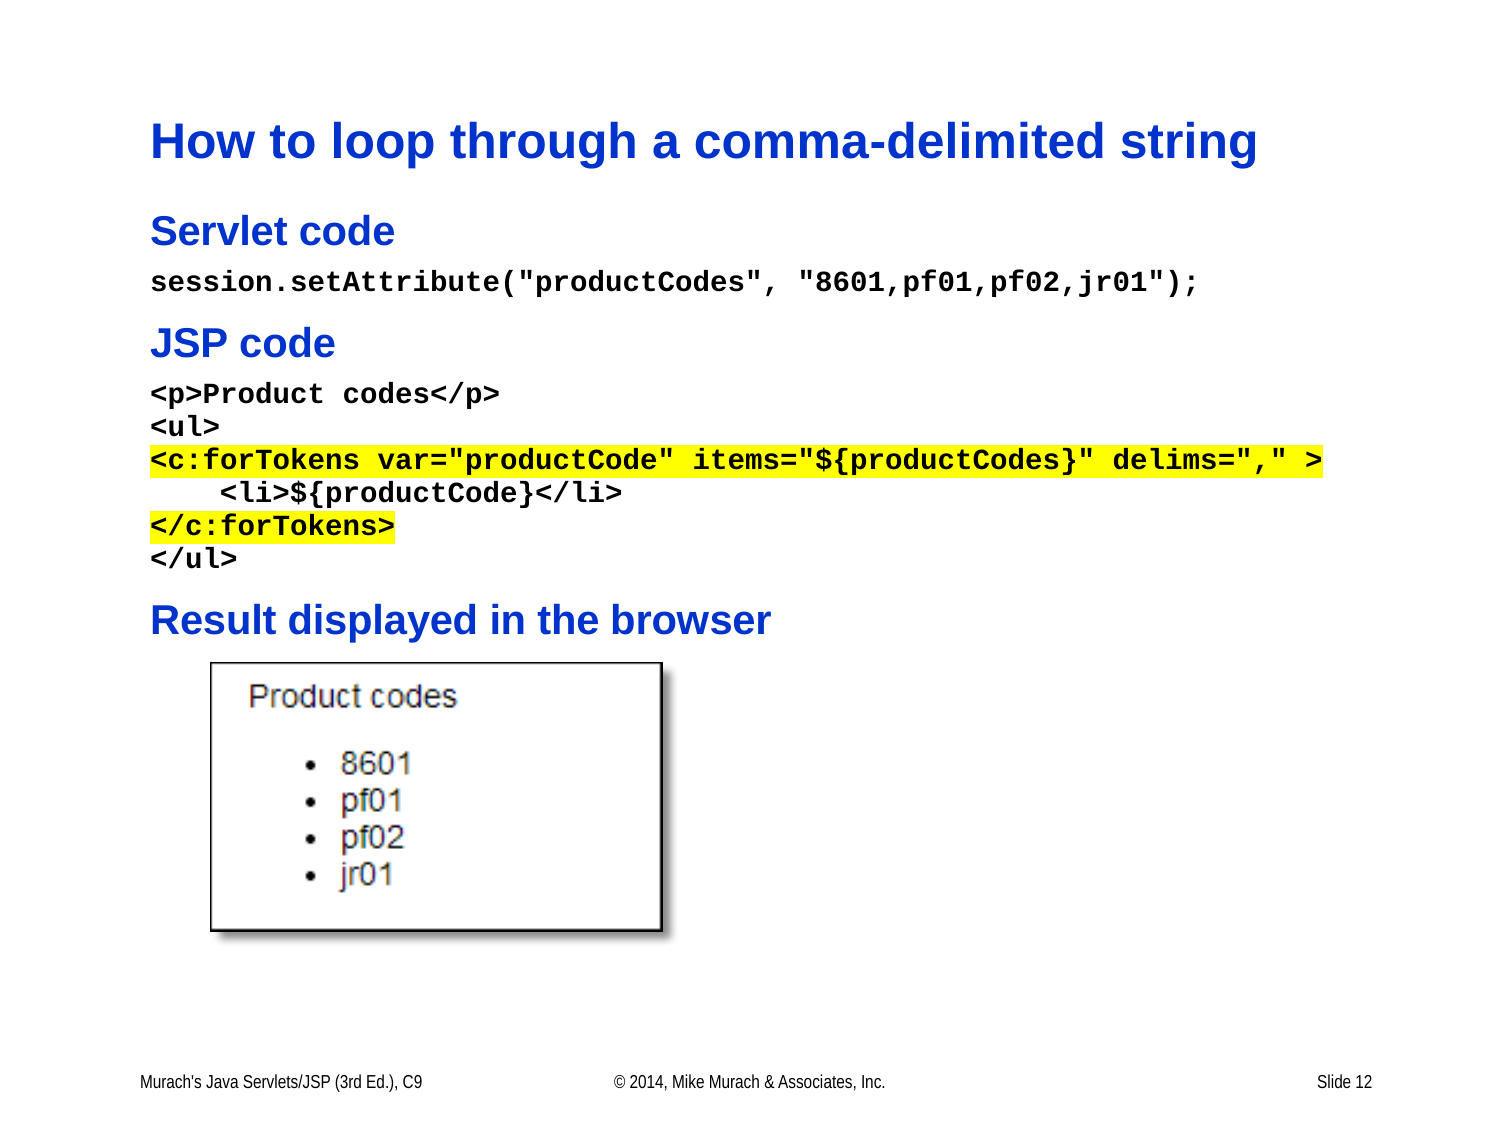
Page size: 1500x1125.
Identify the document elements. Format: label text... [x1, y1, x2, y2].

footer © 2014, Mike Murach & Associates, Inc. [474, 1025, 1025, 1100]
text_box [149, 187, 1349, 678]
slide_number Slide 12 [1074, 1025, 1388, 1100]
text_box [149, 112, 1349, 186]
picture [210, 662, 663, 932]
slide_number Murach's Java Servlets/JSP (3rd Ed.), C9 [125, 1025, 450, 1100]
